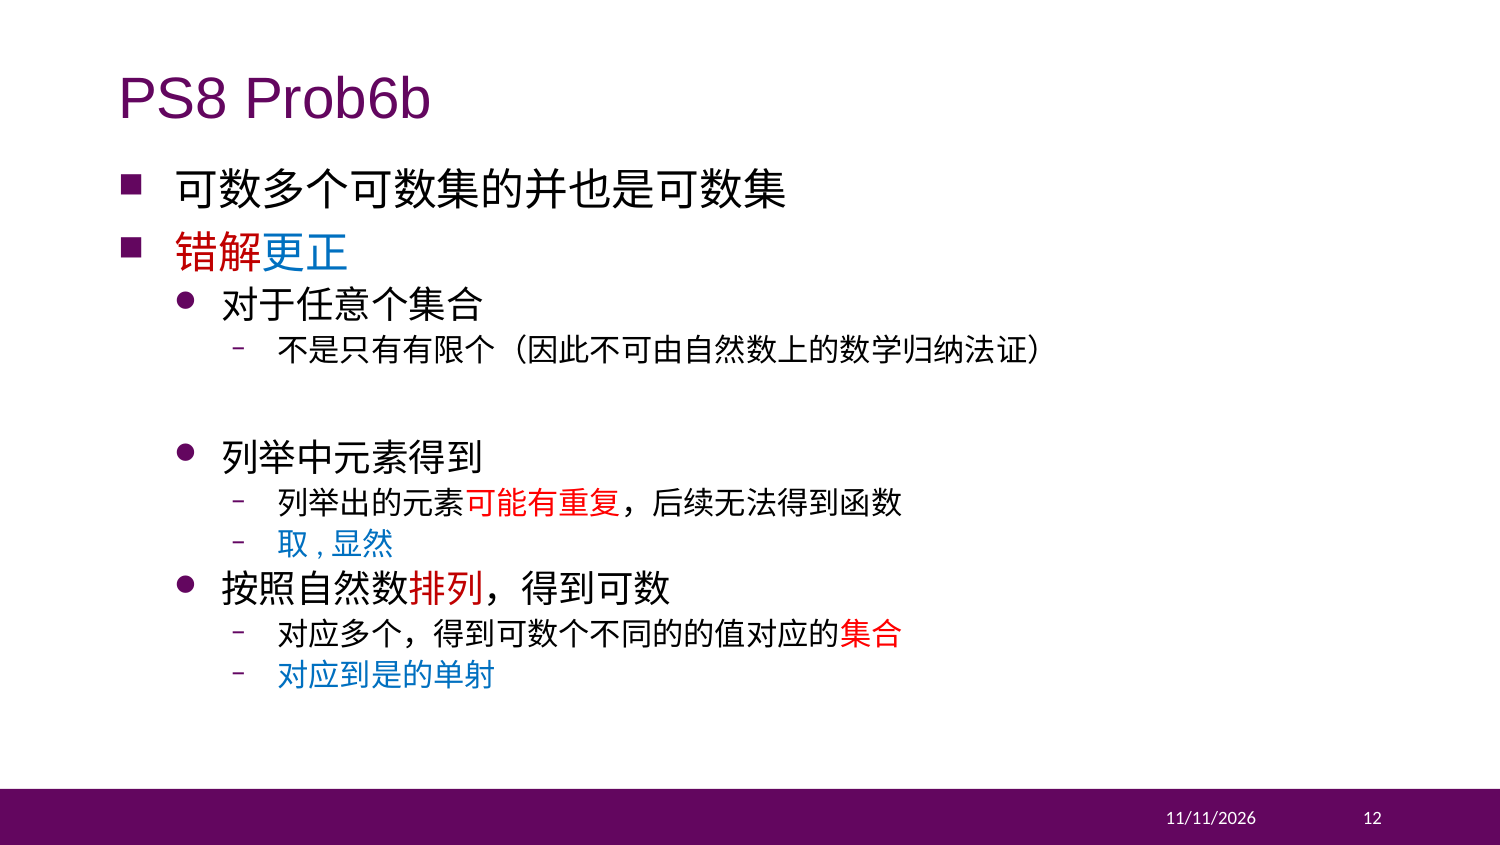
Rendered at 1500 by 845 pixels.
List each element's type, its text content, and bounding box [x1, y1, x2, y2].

title PS8 Prob6b [103, 59, 1397, 140]
slide_number 12 [1313, 794, 1397, 840]
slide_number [1107, 794, 1313, 840]
